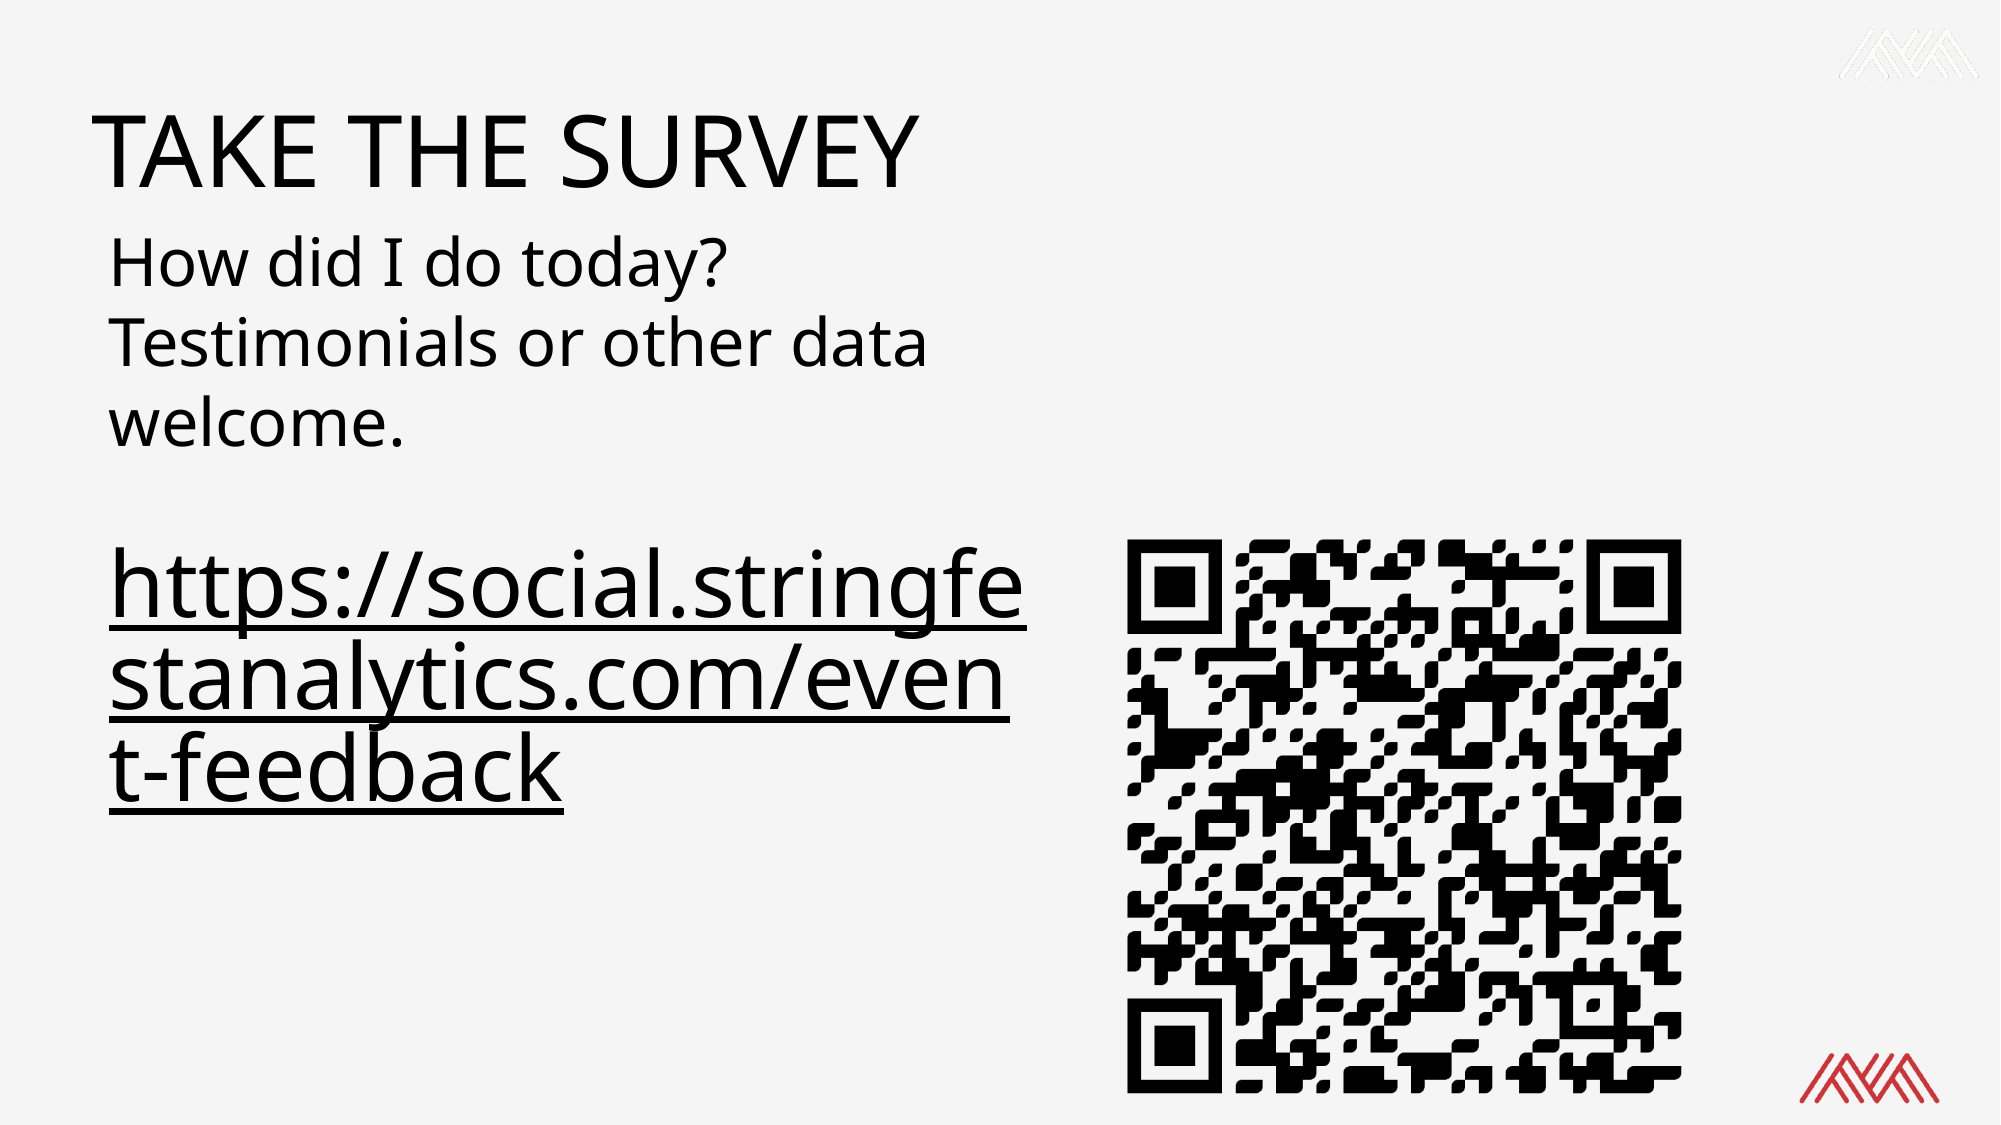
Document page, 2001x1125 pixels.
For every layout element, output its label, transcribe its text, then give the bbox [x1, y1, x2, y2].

picture [1760, 1013, 1981, 1104]
picture [1799, 0, 2000, 150]
text_box TAKE THE SURVEY [91, 67, 1802, 208]
text_box How did I do today? Testimonials or other data welcome. https://social.stringfestanalytics.com/event-feedback [93, 212, 1049, 769]
picture [1116, 528, 1692, 1104]
